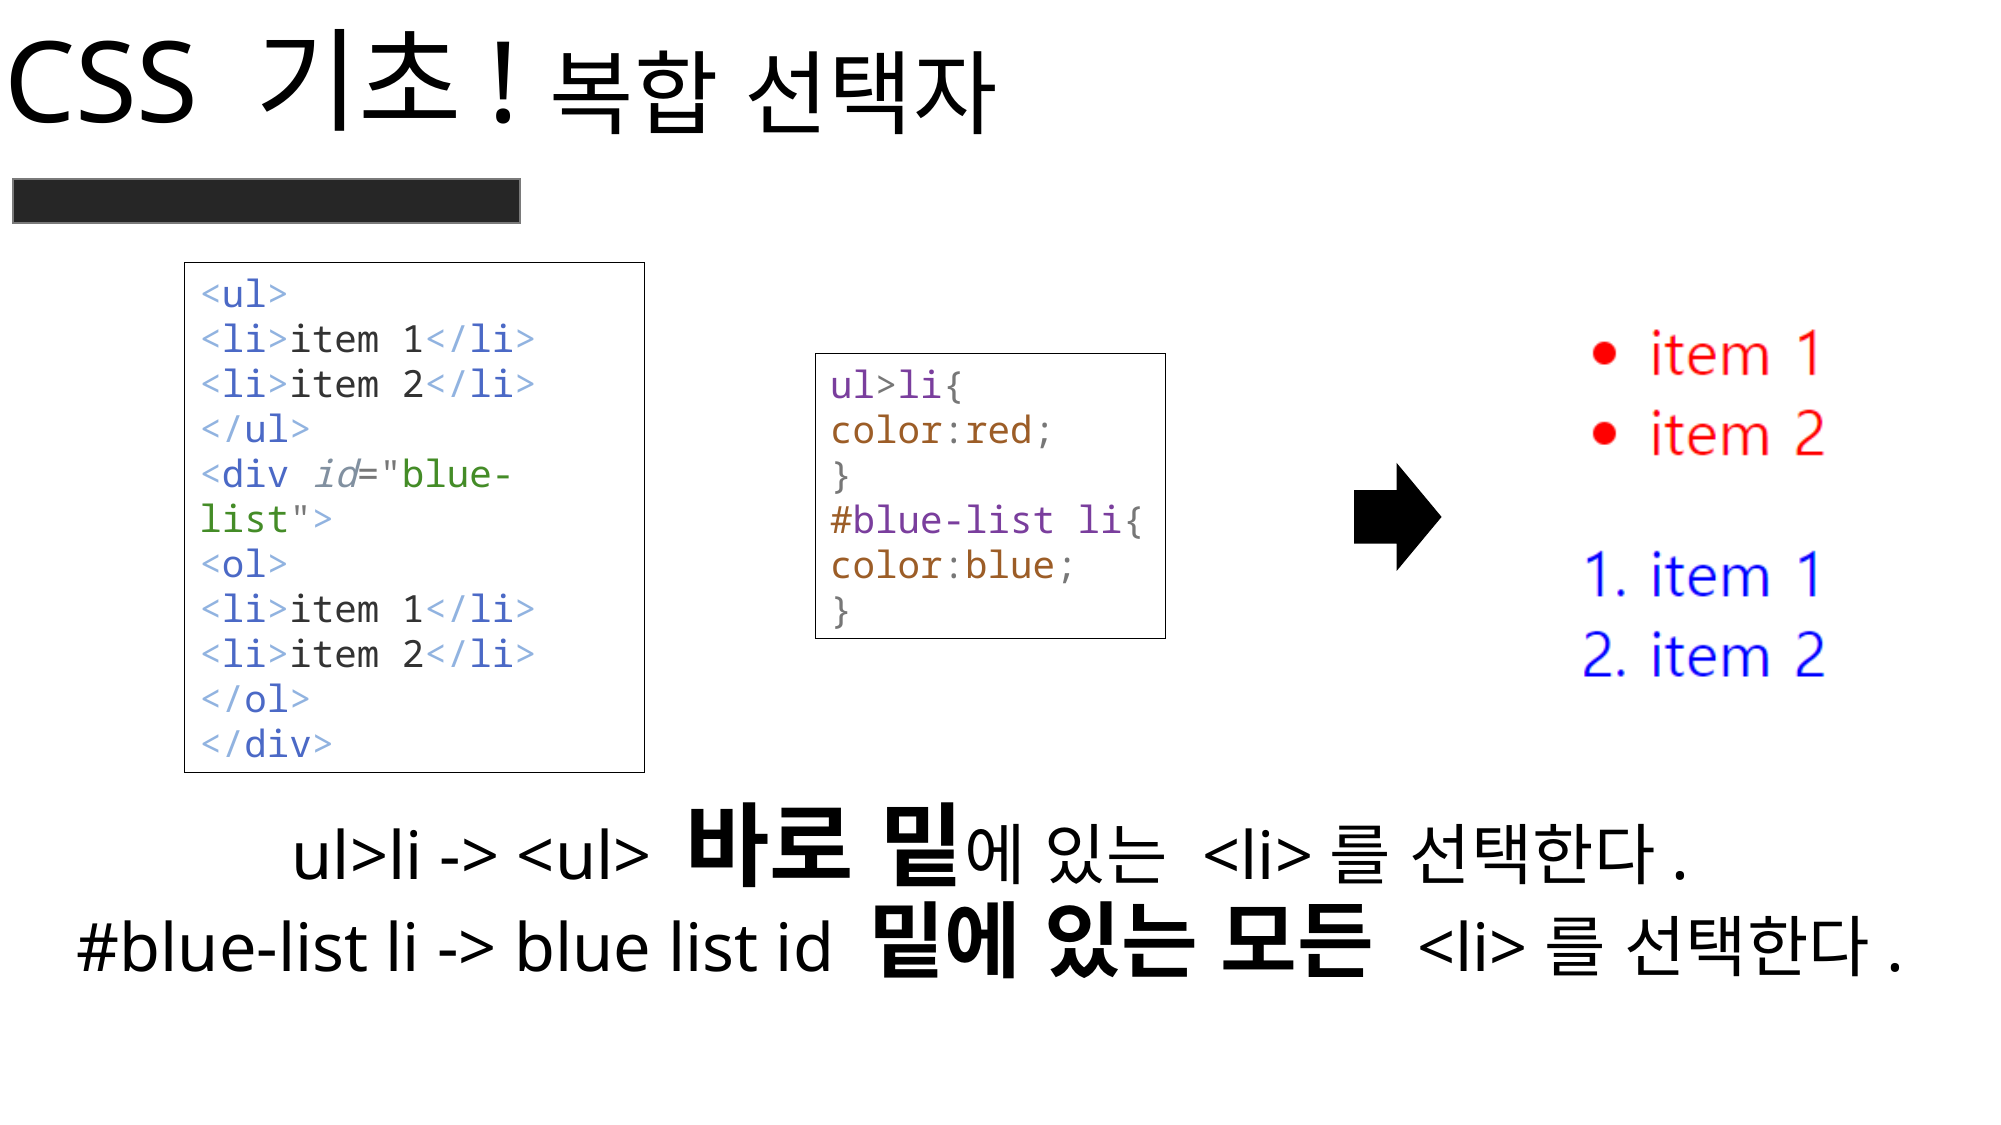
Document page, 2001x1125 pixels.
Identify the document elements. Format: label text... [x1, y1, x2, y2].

text_box 복합 선택자 [0, 0, 1719, 155]
text_box ul>li -> <ul> 바로 밑에 있는 <li>를 선택한다. #blue-list li -> blue list id 밑에 있는 모든 <li>를 선택한다. [0, 887, 1983, 1125]
text_box <ul> <li>item 1</li> <li>item 2</li> </ul> <div id="blue-list"> <ol> <li>item 1</li> <li>item 2</li> </ol> </div> [184, 262, 645, 773]
text_box [12, 178, 521, 224]
picture [1555, 316, 1882, 703]
text_box [1354, 462, 1442, 571]
text_box ul>li{ color:red; } #blue-list li{ color:blue; } [815, 353, 1166, 639]
